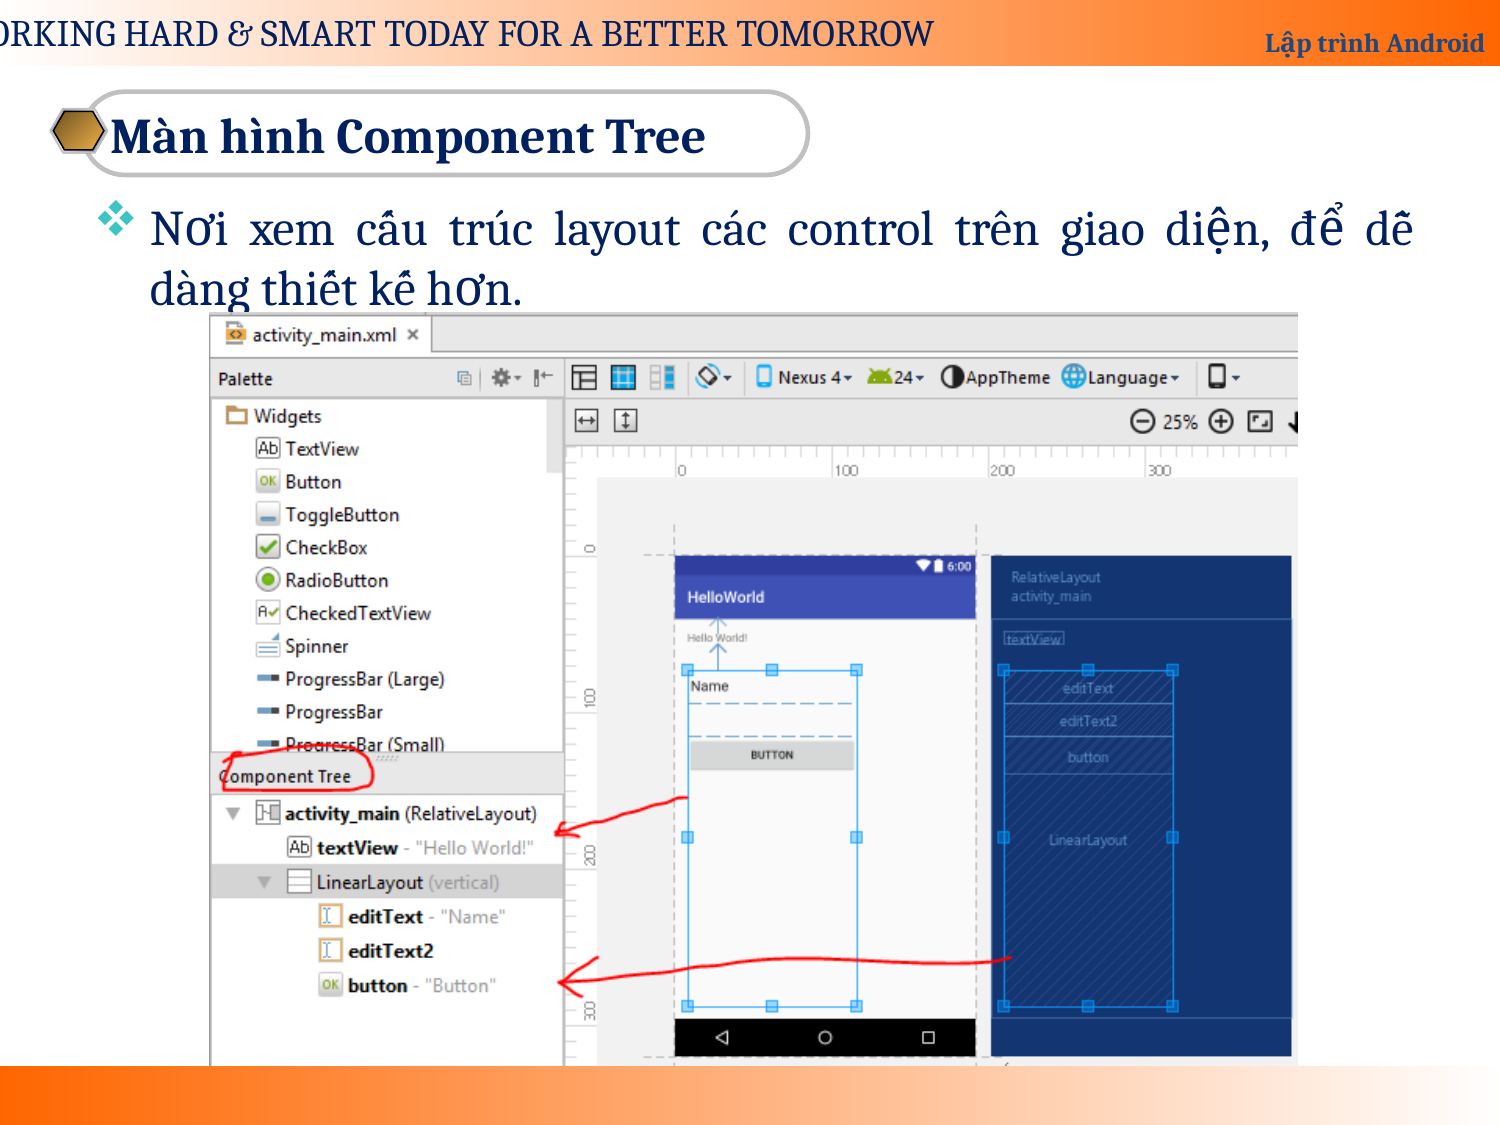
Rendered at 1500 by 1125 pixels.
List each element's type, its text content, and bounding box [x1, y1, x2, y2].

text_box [49, 91, 809, 176]
text_box Nơi xem cấu trúc layout các control trên giao diện, để dễ dàng thiết kế hơn. [78, 187, 1429, 325]
picture [209, 312, 1298, 1066]
